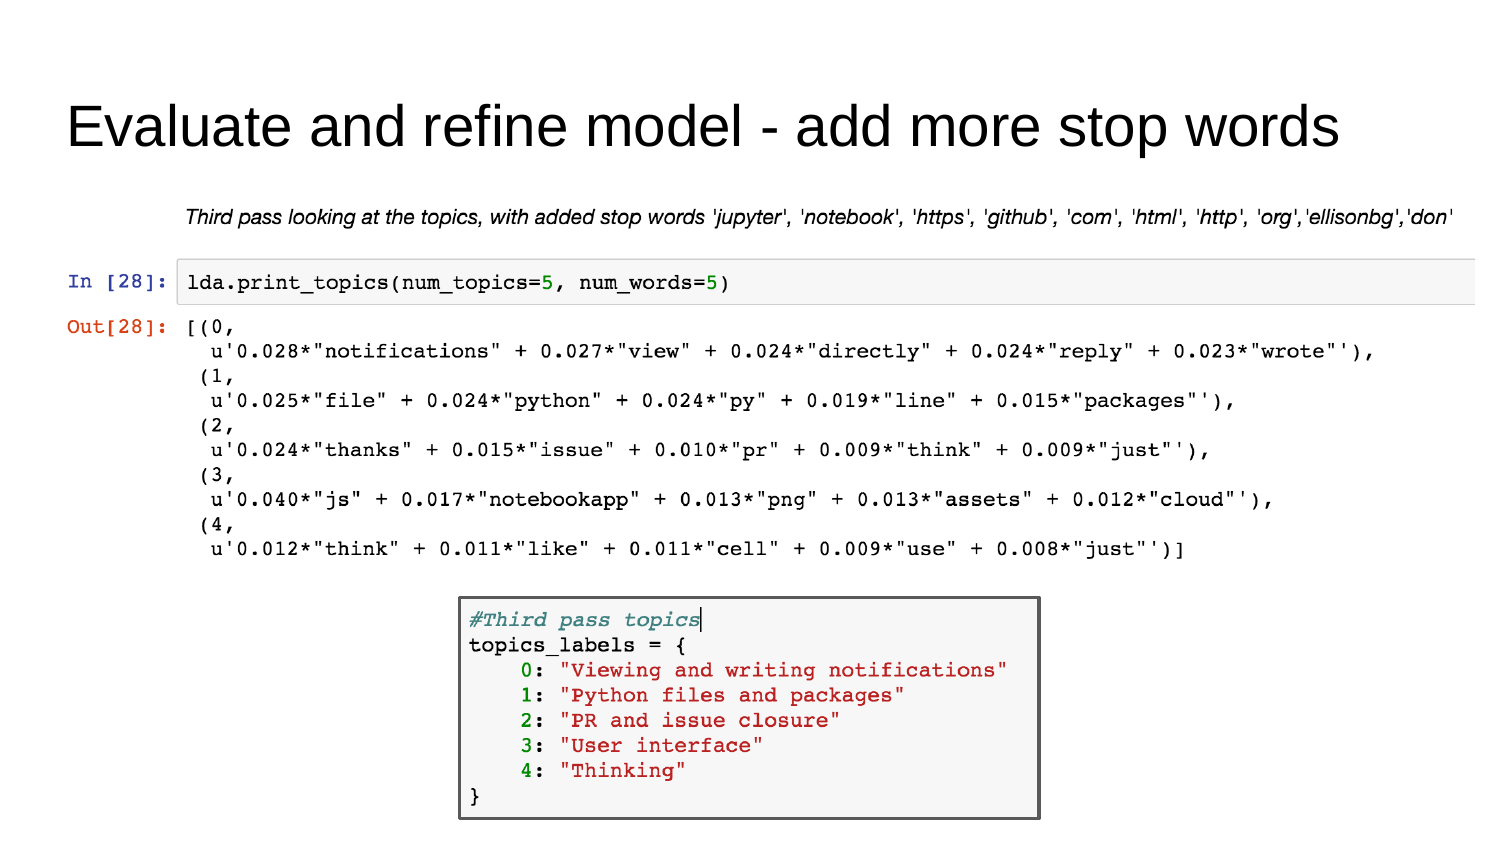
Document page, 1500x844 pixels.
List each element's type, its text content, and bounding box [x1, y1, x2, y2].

title Evaluate and refine model - add more stop words [51, 72, 1449, 167]
picture [460, 598, 1038, 818]
picture [24, 191, 1476, 575]
